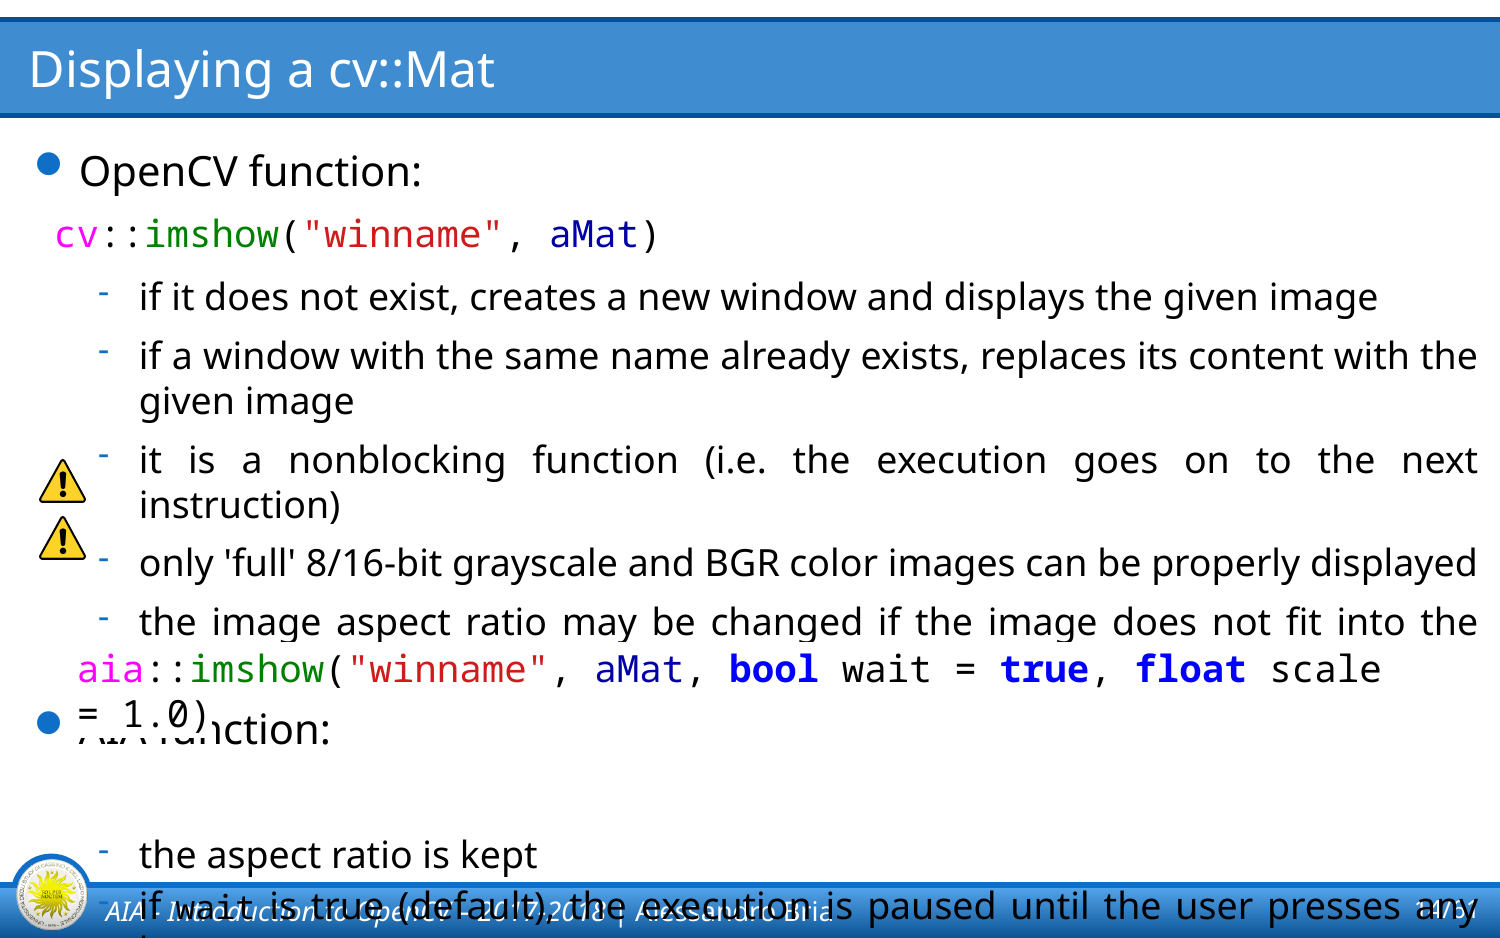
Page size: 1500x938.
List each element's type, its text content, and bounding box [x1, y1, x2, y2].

title Displaying a cv::Mat [0, 18, 1500, 117]
picture [15, 858, 88, 931]
text_box aia::imshow("winname", aMat, bool wait = true, float scale = 1.0) [62, 637, 1436, 742]
picture [38, 516, 87, 561]
text_box cv::imshow("winname", aMat) [39, 202, 677, 263]
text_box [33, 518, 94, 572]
list OpenCV function: if it does not exist, creates a new window and displays the given image if a window with the same name already exists, replaces its content with the given image it is a nonblocking function (i.e. the execution goes on to the next instruction) only 'full' 8/16-bit grayscale and BGR color images can be properly displayed the image aspect ratio may be changed if the image does not fit into the window AIA function: the aspect ratio is kept if wait is true (default), the execution is paused until the user presses any key scale is the resize factor to expand/reduce the image (default: no rescale) [33, 126, 1480, 857]
picture [38, 459, 87, 503]
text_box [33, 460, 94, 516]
